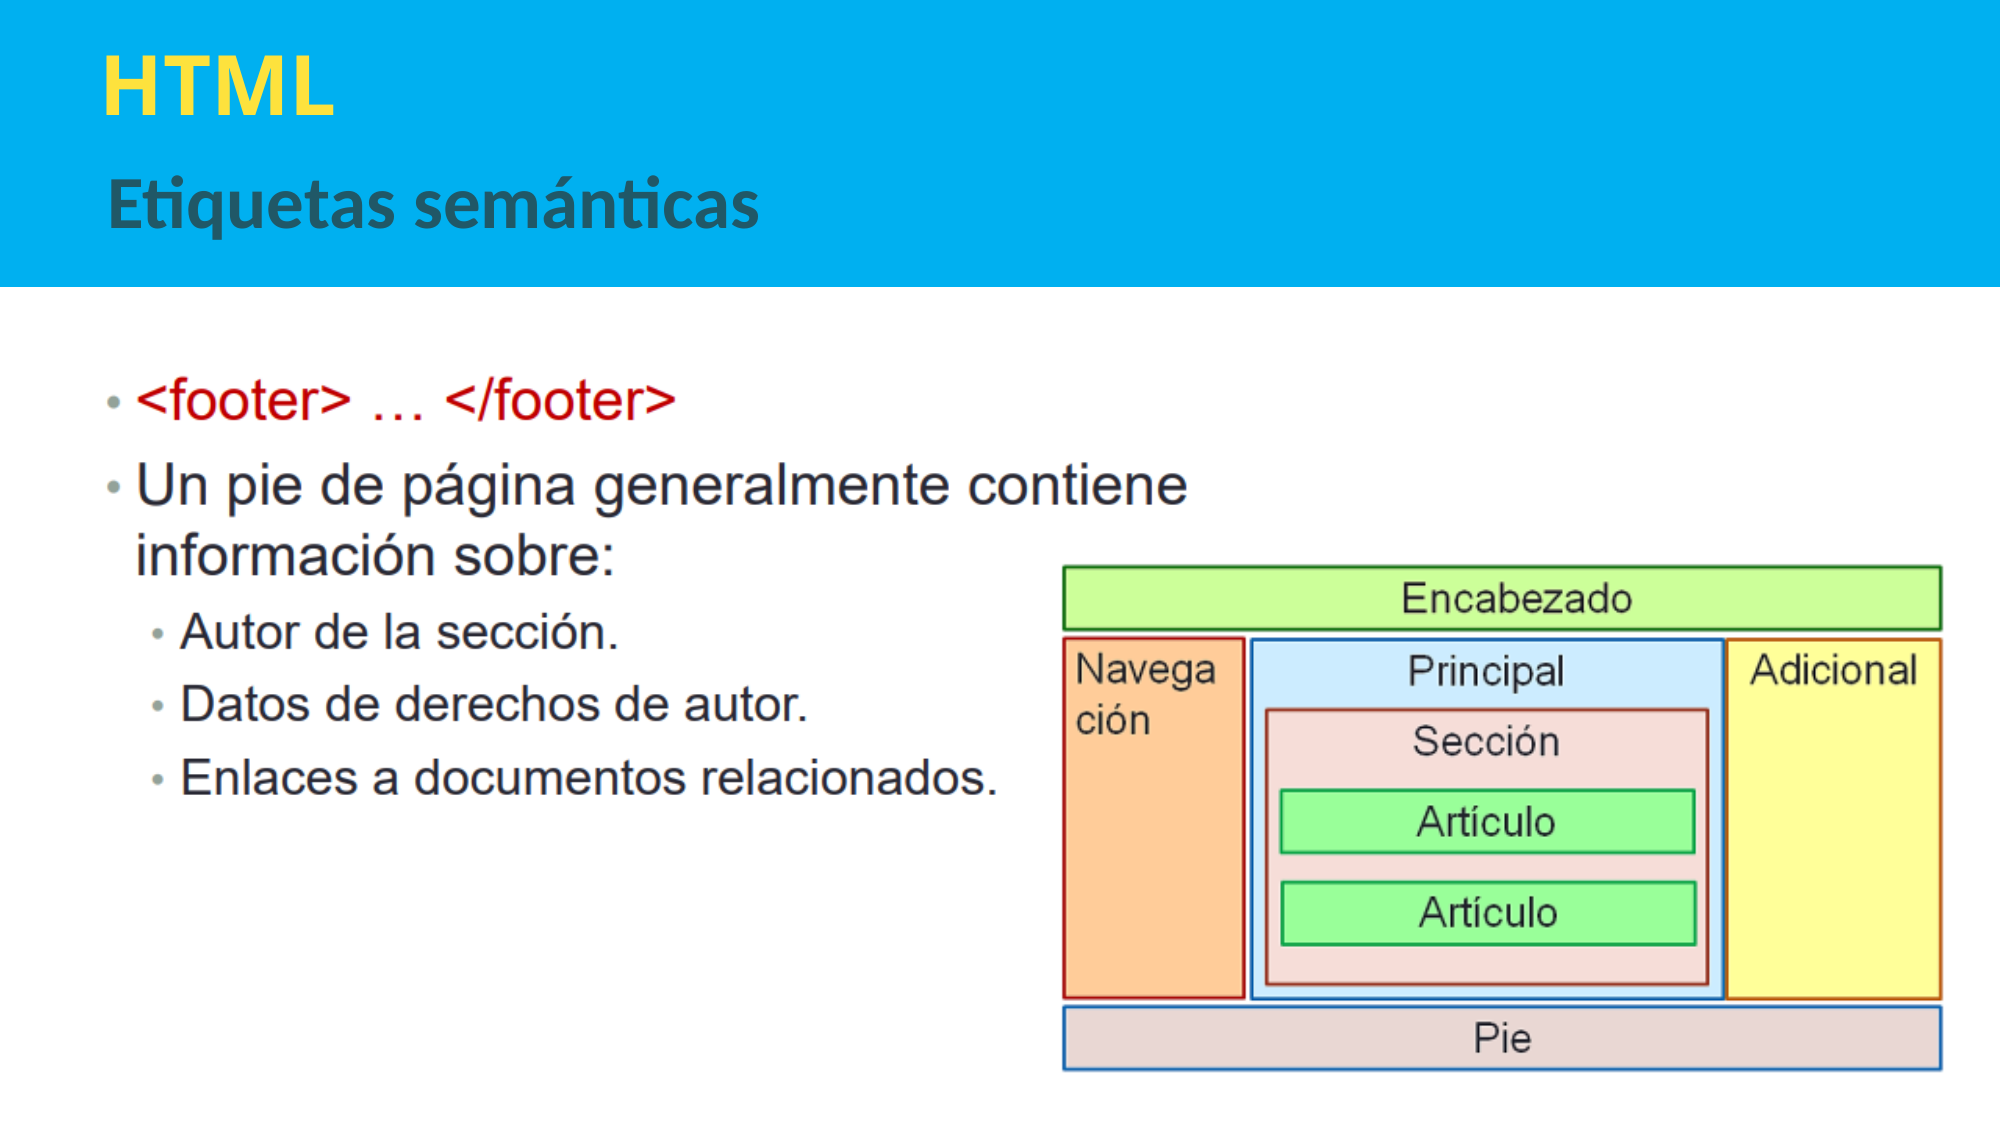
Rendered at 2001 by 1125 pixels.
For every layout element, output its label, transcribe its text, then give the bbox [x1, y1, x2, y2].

picture [91, 356, 1956, 1085]
text_box Etiquetas semánticas [92, 138, 839, 251]
text_box [0, 0, 2000, 287]
text_box HTML [92, 24, 1901, 140]
